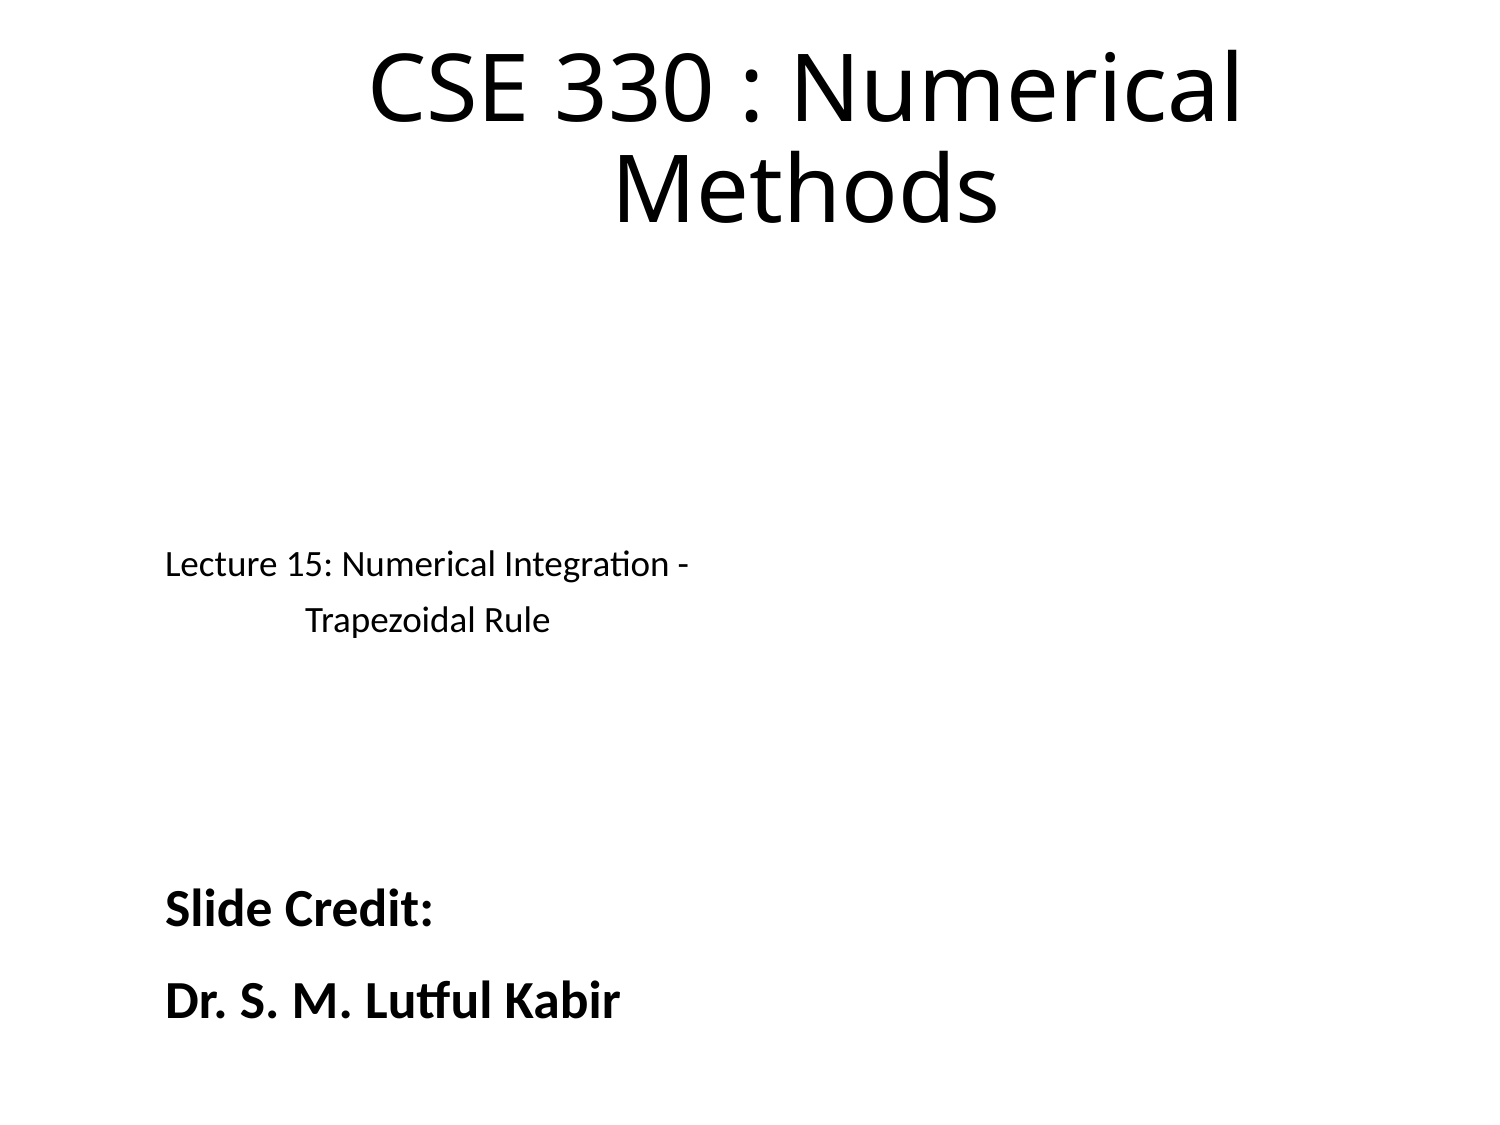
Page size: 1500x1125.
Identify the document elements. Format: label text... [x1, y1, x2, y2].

subtitle Lecture 15: Numerical Integration - Trapezoidal Rule Slide Credit: Dr. S. M. Lutful Kabir [150, 537, 1438, 1038]
title CSE 330 : Numerical Methods [150, 75, 1463, 250]
